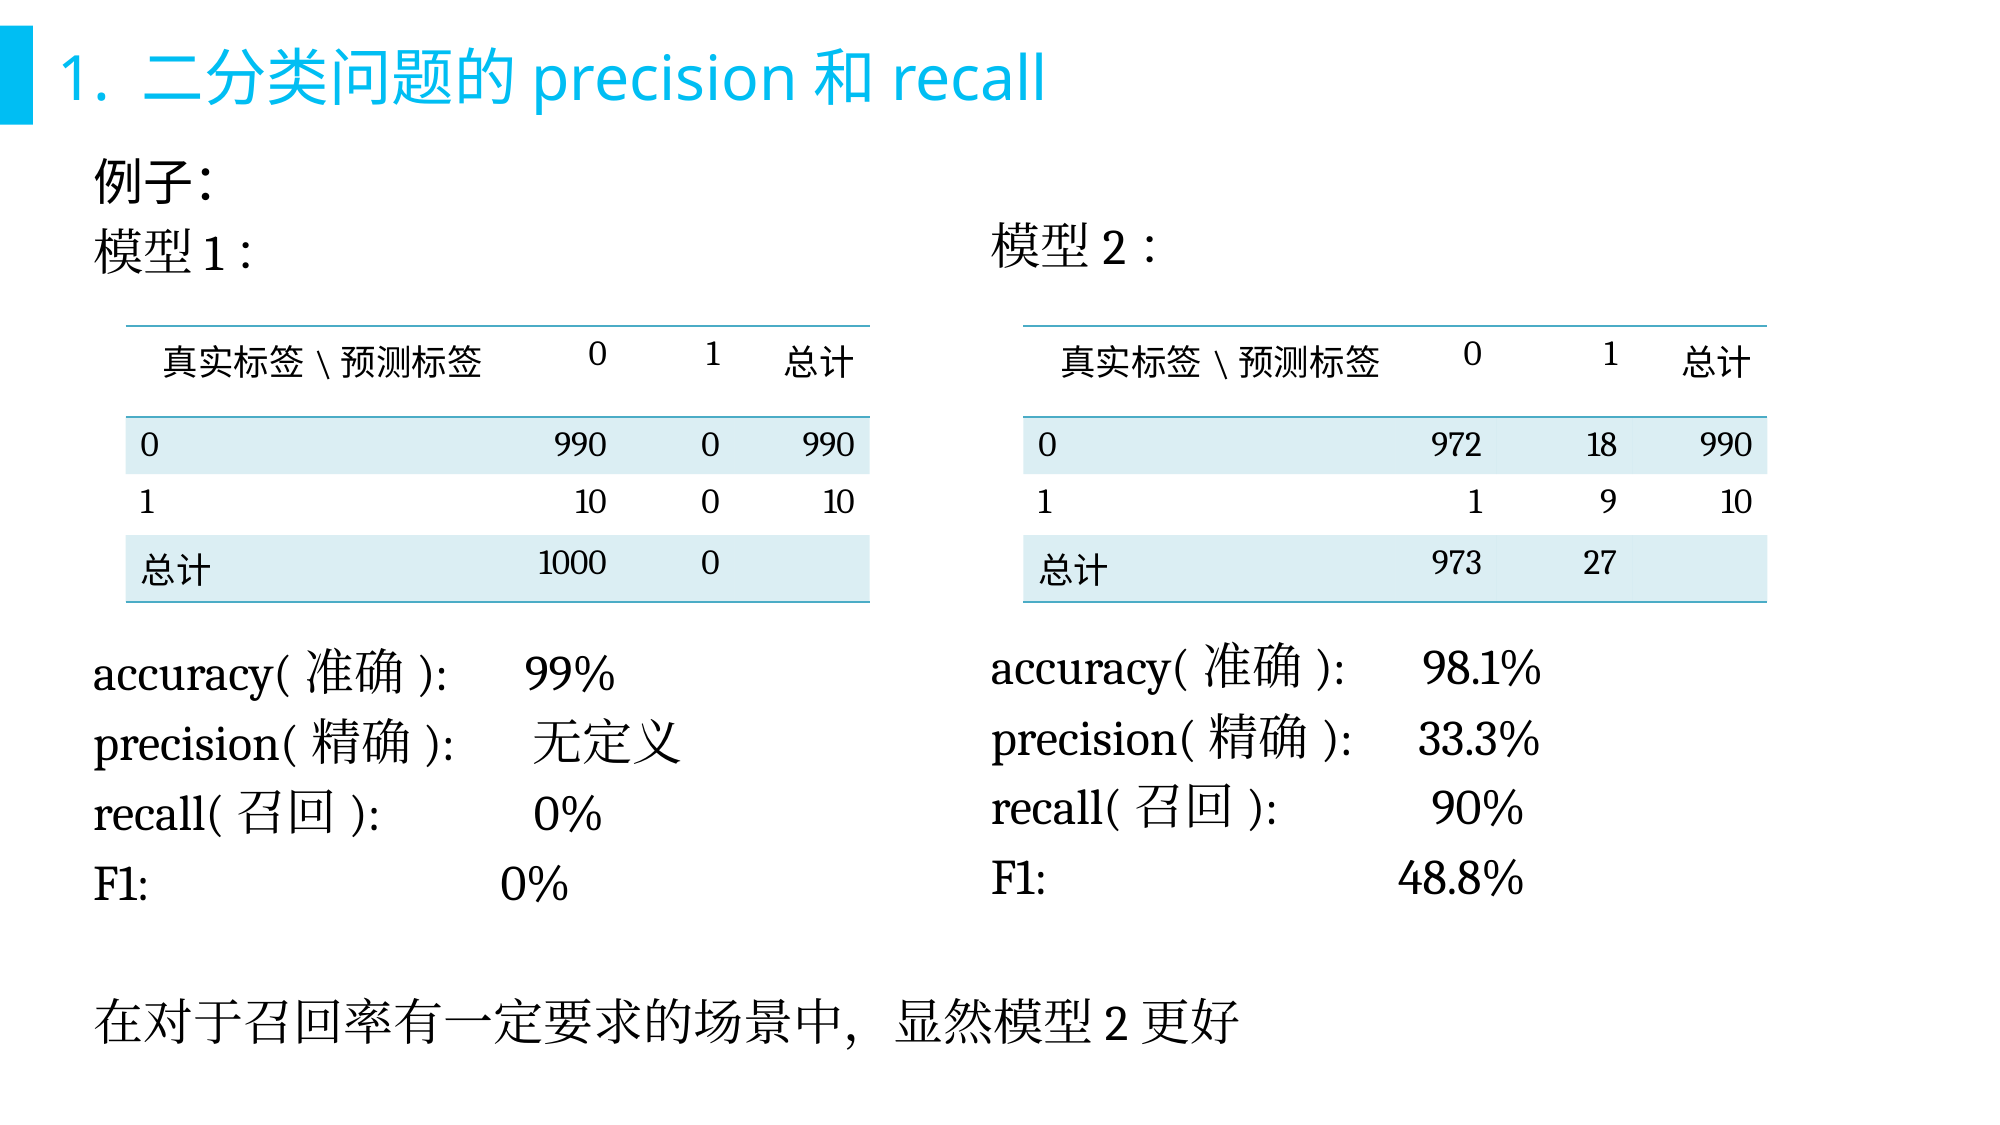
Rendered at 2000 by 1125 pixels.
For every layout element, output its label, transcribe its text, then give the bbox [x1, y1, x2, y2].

table_cell 990 [734, 418, 870, 474]
text_box 模型2： accuracy(准确): 98.1% precision(精确): 33.3% recall(召回): 90% F1: 48.8% [976, 137, 1827, 977]
table_cell 9 [1497, 474, 1632, 535]
table_header 0 [498, 327, 622, 416]
table_cell 18 [1497, 418, 1632, 474]
table_cell 27 [1497, 535, 1632, 601]
table_cell 990 [1632, 418, 1767, 474]
table_cell 1 [126, 474, 498, 535]
text_box 例子： 模型1： accuracy(准确): 99% precision(精确): 无定义 recall(召回): 0% F1: 0% 在对于召回率有一定要求的场景中，显然模型2更好 [78, 143, 1378, 1100]
table_cell 1000 [498, 535, 622, 601]
table_cell 1 [1395, 474, 1497, 535]
table_cell 10 [1632, 474, 1767, 535]
table_header 1 [622, 327, 734, 416]
table_cell 0 [1023, 418, 1395, 474]
table_cell 1 [1023, 474, 1395, 535]
table_cell 10 [734, 474, 870, 535]
table_cell 972 [1395, 418, 1497, 474]
table_cell 990 [498, 418, 622, 474]
table_cell 总计 [1023, 535, 1395, 601]
table_header 总计 [734, 327, 870, 416]
table_header 真实标签\预测标签 [1023, 327, 1395, 416]
title 1. 二分类问题的precision和recall [42, 25, 1933, 125]
table_header 0 [1395, 327, 1497, 416]
table_cell 0 [622, 418, 734, 474]
table_cell 0 [126, 418, 498, 474]
table_cell 10 [498, 474, 622, 535]
table_header 总计 [1632, 327, 1767, 416]
table_cell [1632, 535, 1767, 601]
table_header 1 [1497, 327, 1632, 416]
table_cell [734, 535, 870, 601]
table_cell 0 [622, 535, 734, 601]
table_cell 973 [1395, 535, 1497, 601]
table_cell 总计 [126, 535, 498, 601]
table_cell 0 [622, 474, 734, 535]
table_header 真实标签\预测标签 [126, 327, 498, 416]
